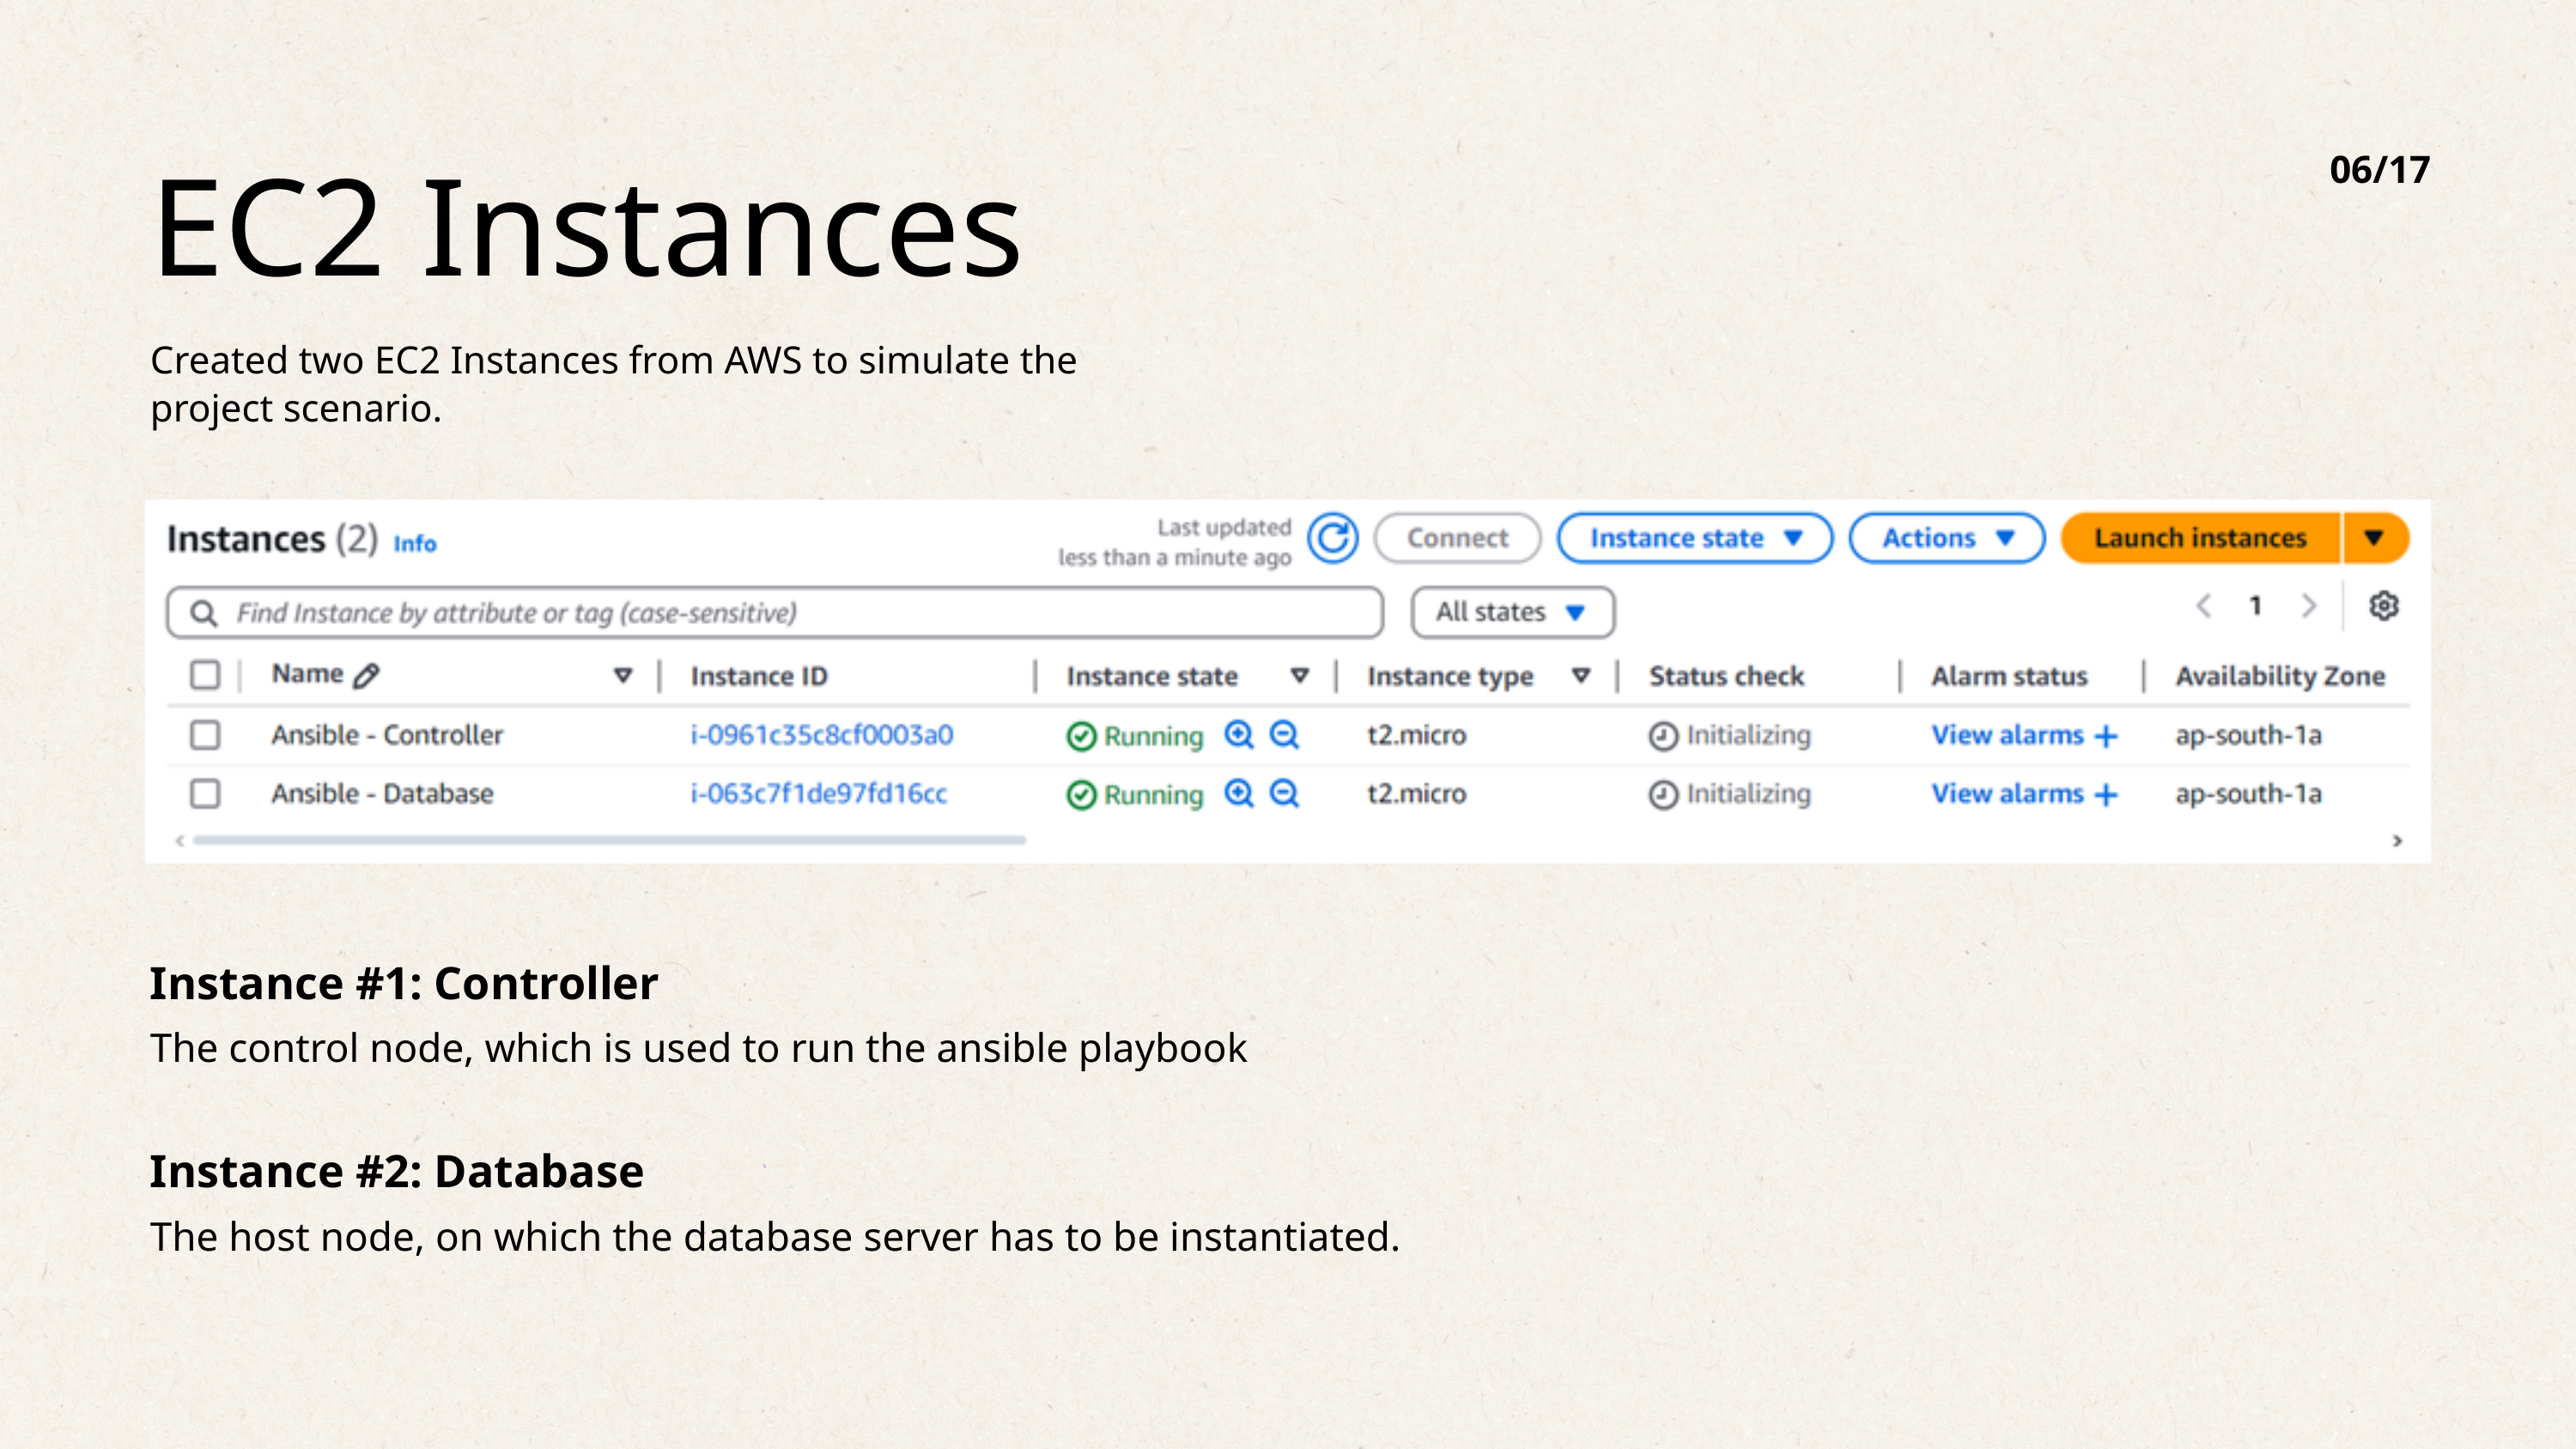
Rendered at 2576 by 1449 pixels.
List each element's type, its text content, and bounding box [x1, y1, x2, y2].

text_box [149, 1142, 1973, 1258]
text_box [0, 0, 2576, 1449]
text_box [144, 500, 2432, 864]
text_box EC2 Instances [150, 142, 1294, 304]
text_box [149, 953, 1509, 1069]
text_box Created two EC2 Instances from AWS to simulate the project scenario. [149, 332, 1087, 429]
text_box 06/17 [1908, 137, 2432, 191]
